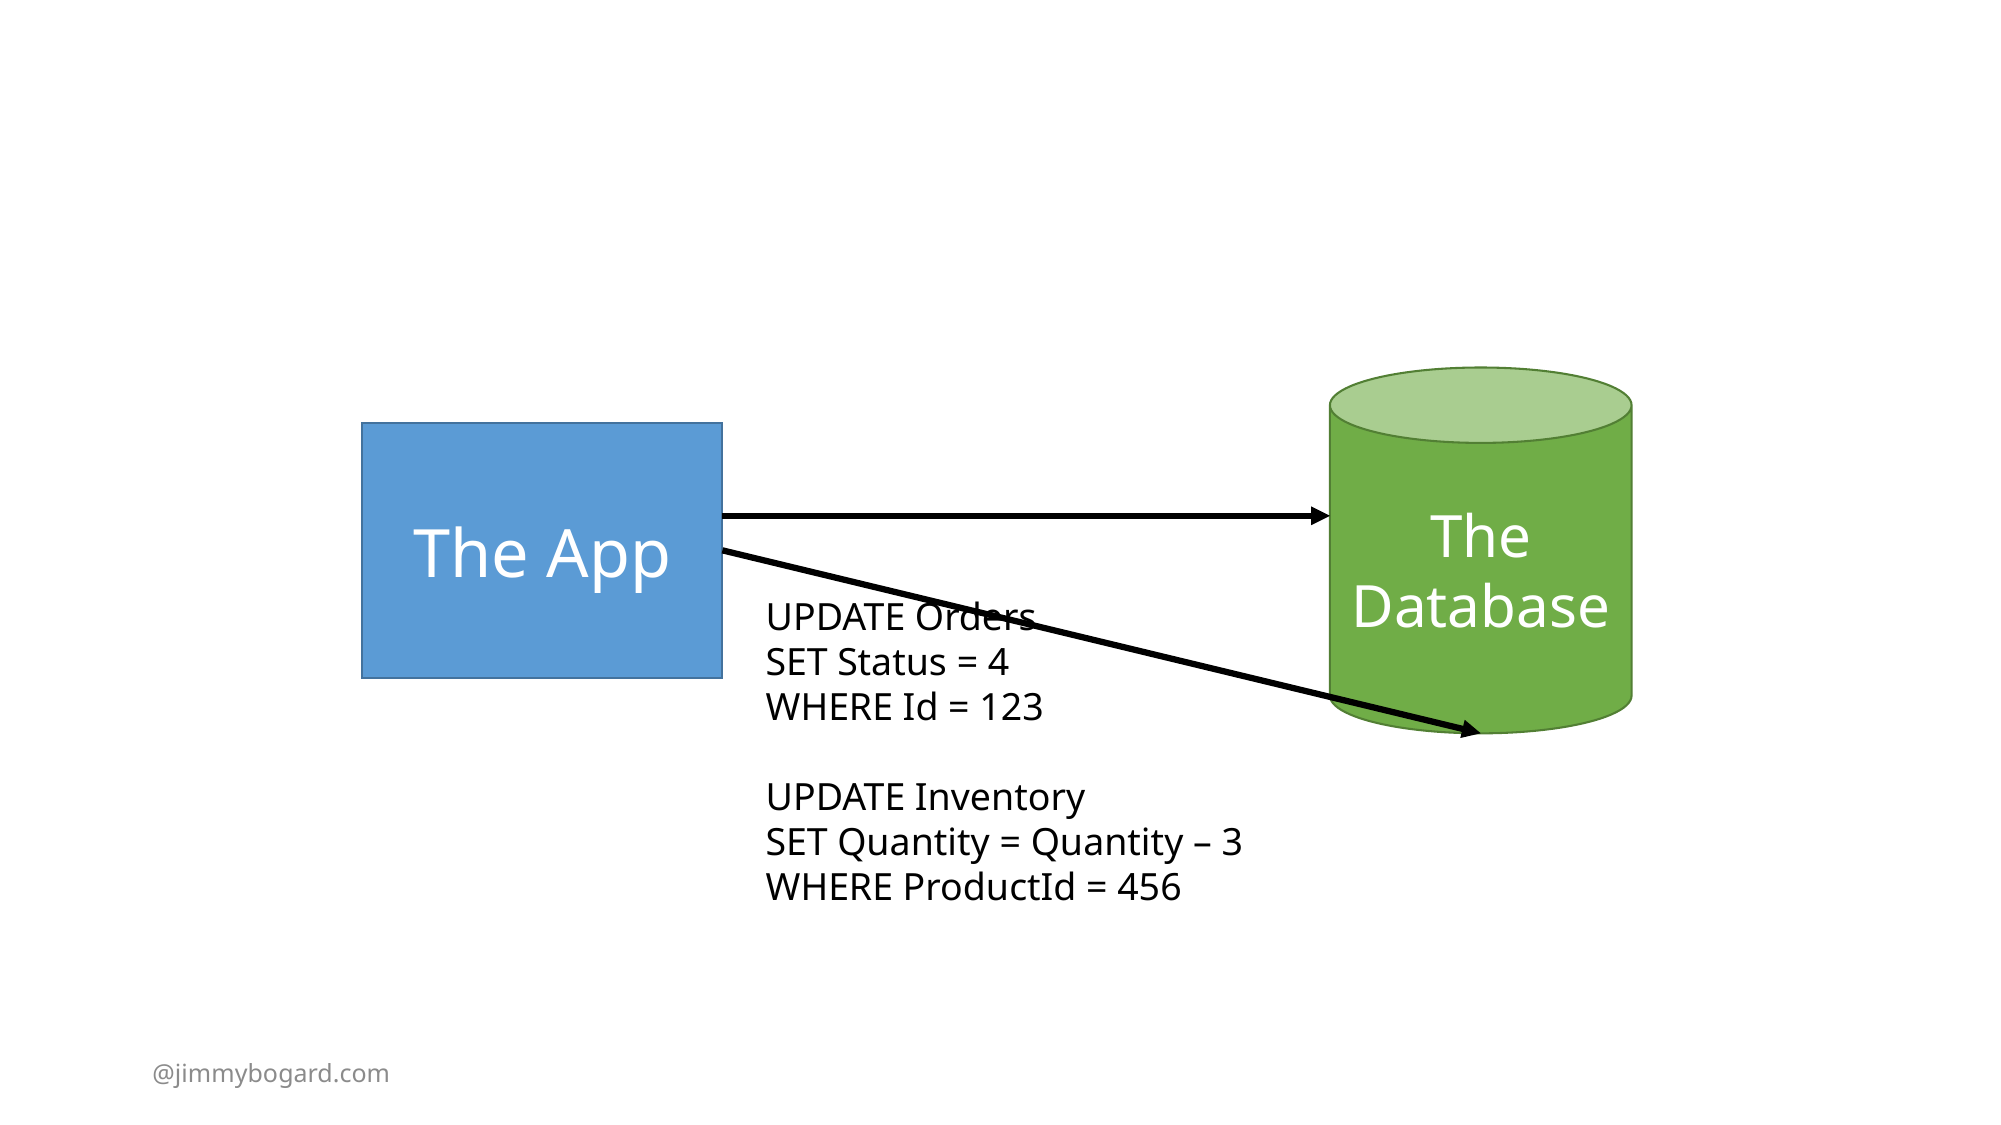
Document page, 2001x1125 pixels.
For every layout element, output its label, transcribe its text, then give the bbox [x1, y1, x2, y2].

text_box In [1332, 369, 1630, 441]
text_box The App [361, 422, 723, 679]
text_box UPDATE Orders SET Status = 4 WHERE Id = 123 UPDATE Inventory SET Quantity = Quantity – 3 WHERE ProductId = 456 [750, 585, 1421, 916]
slide_number @jimmybogard.com [137, 1042, 588, 1103]
text_box The Database [1328, 366, 1633, 735]
